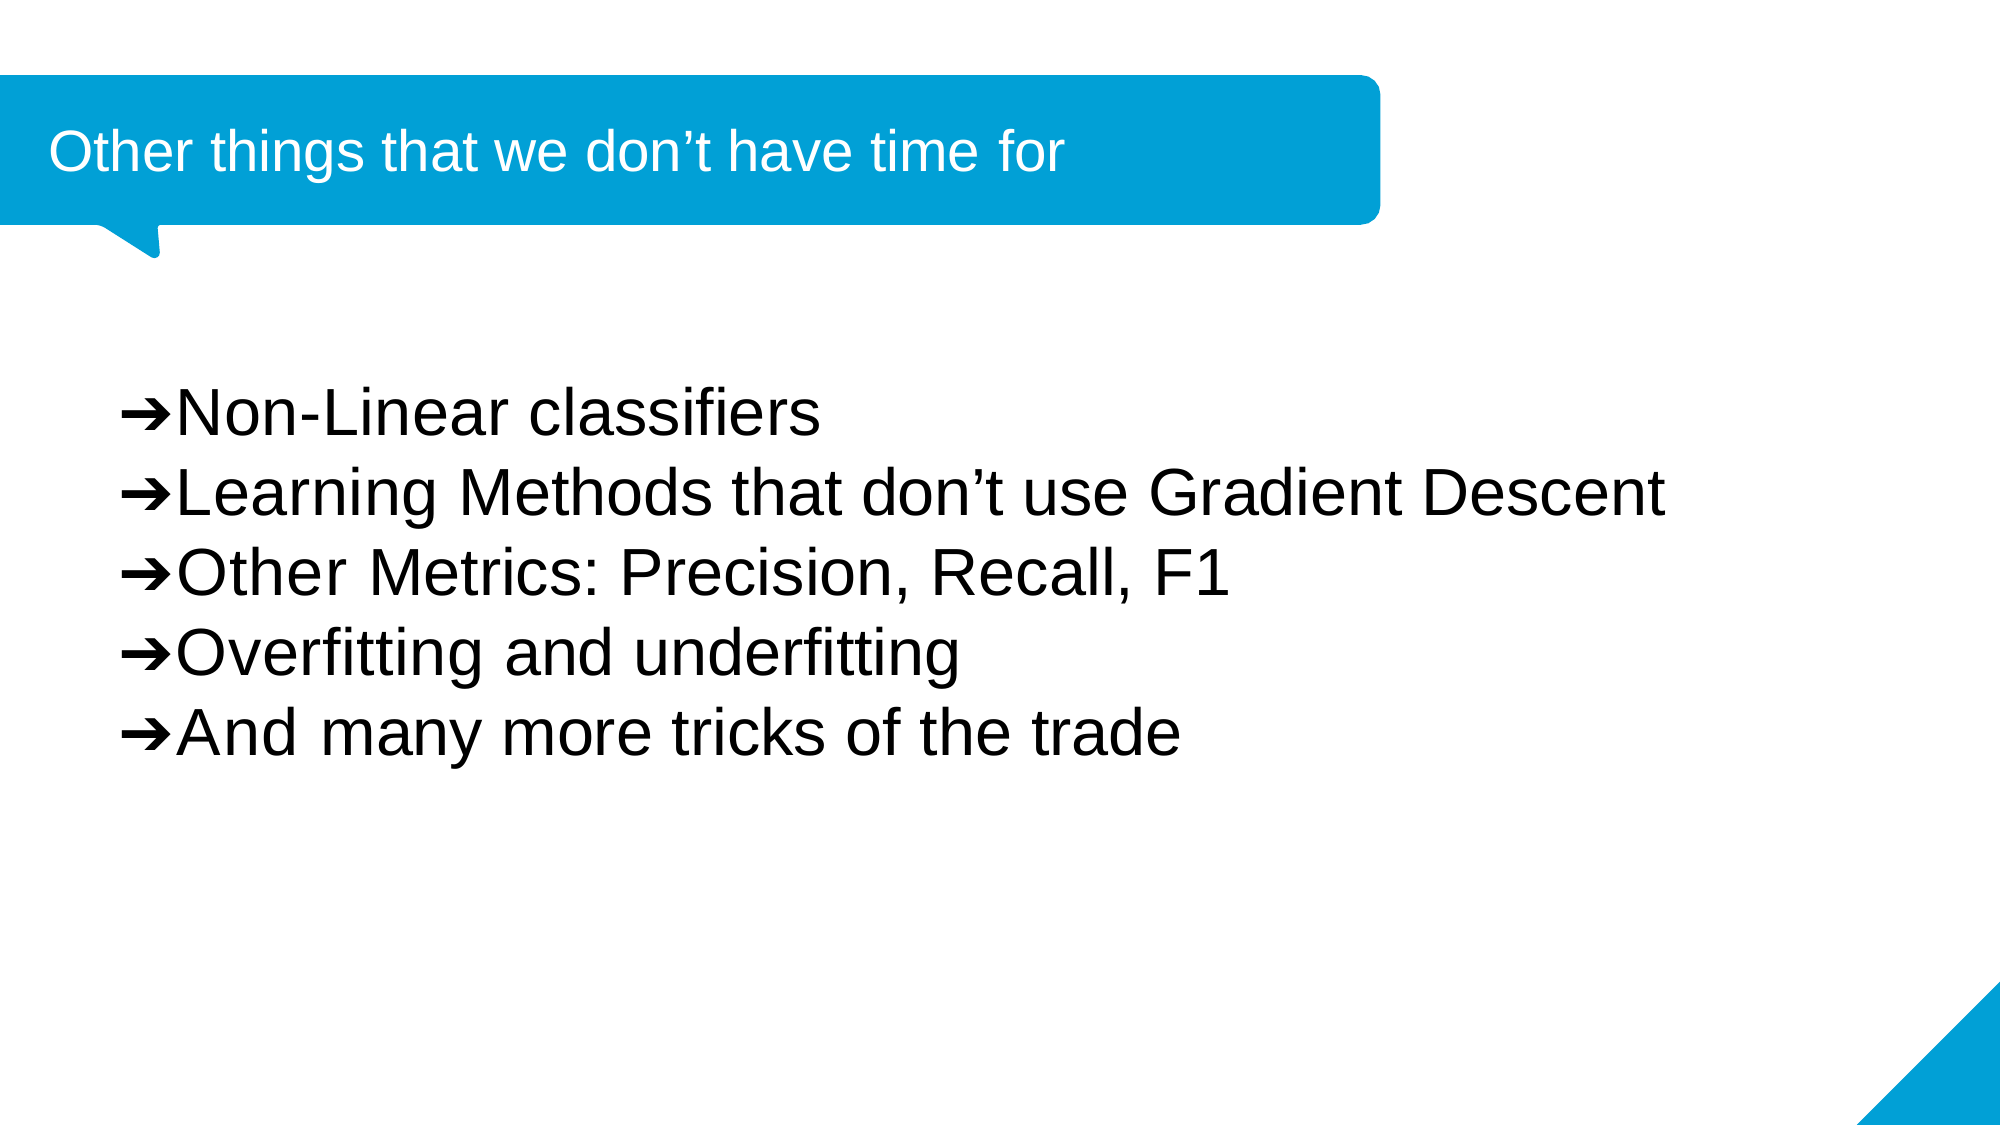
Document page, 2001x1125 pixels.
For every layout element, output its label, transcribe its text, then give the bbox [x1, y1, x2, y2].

text_box [1856, 981, 2000, 1125]
text_box ➔Non-Linear classifiers ➔Learning Methods that don’t use Gradient Descent ➔Other Metrics: Precision, Recall, F1 ➔Overfitting and underfitting ➔And many more tricks of the trade [116, 366, 1680, 769]
title Other things that we don’t have time for [46, 111, 1071, 302]
